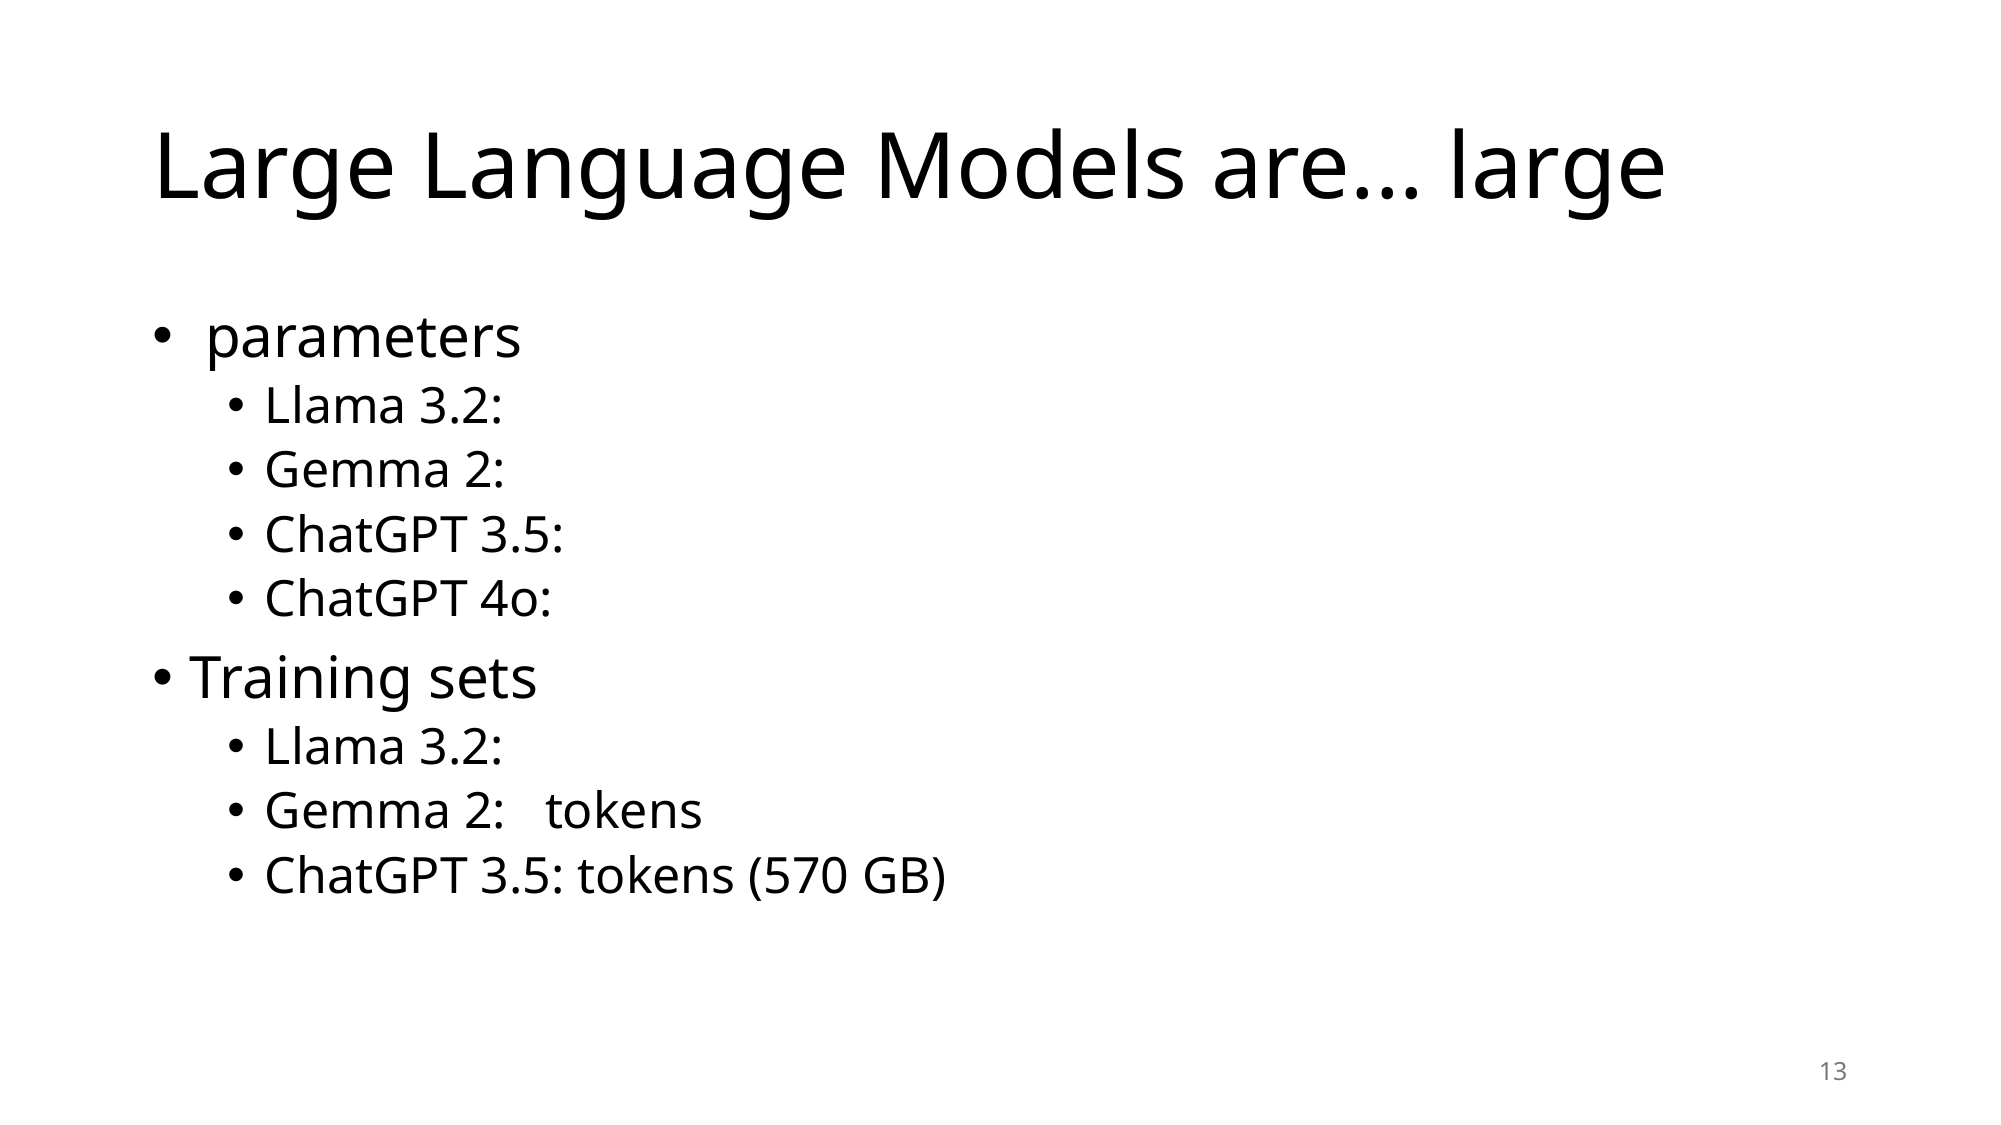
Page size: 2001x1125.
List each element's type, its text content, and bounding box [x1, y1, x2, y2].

slide_number 13 [1412, 1042, 1863, 1103]
title Large Language Models are... large [137, 59, 1863, 278]
